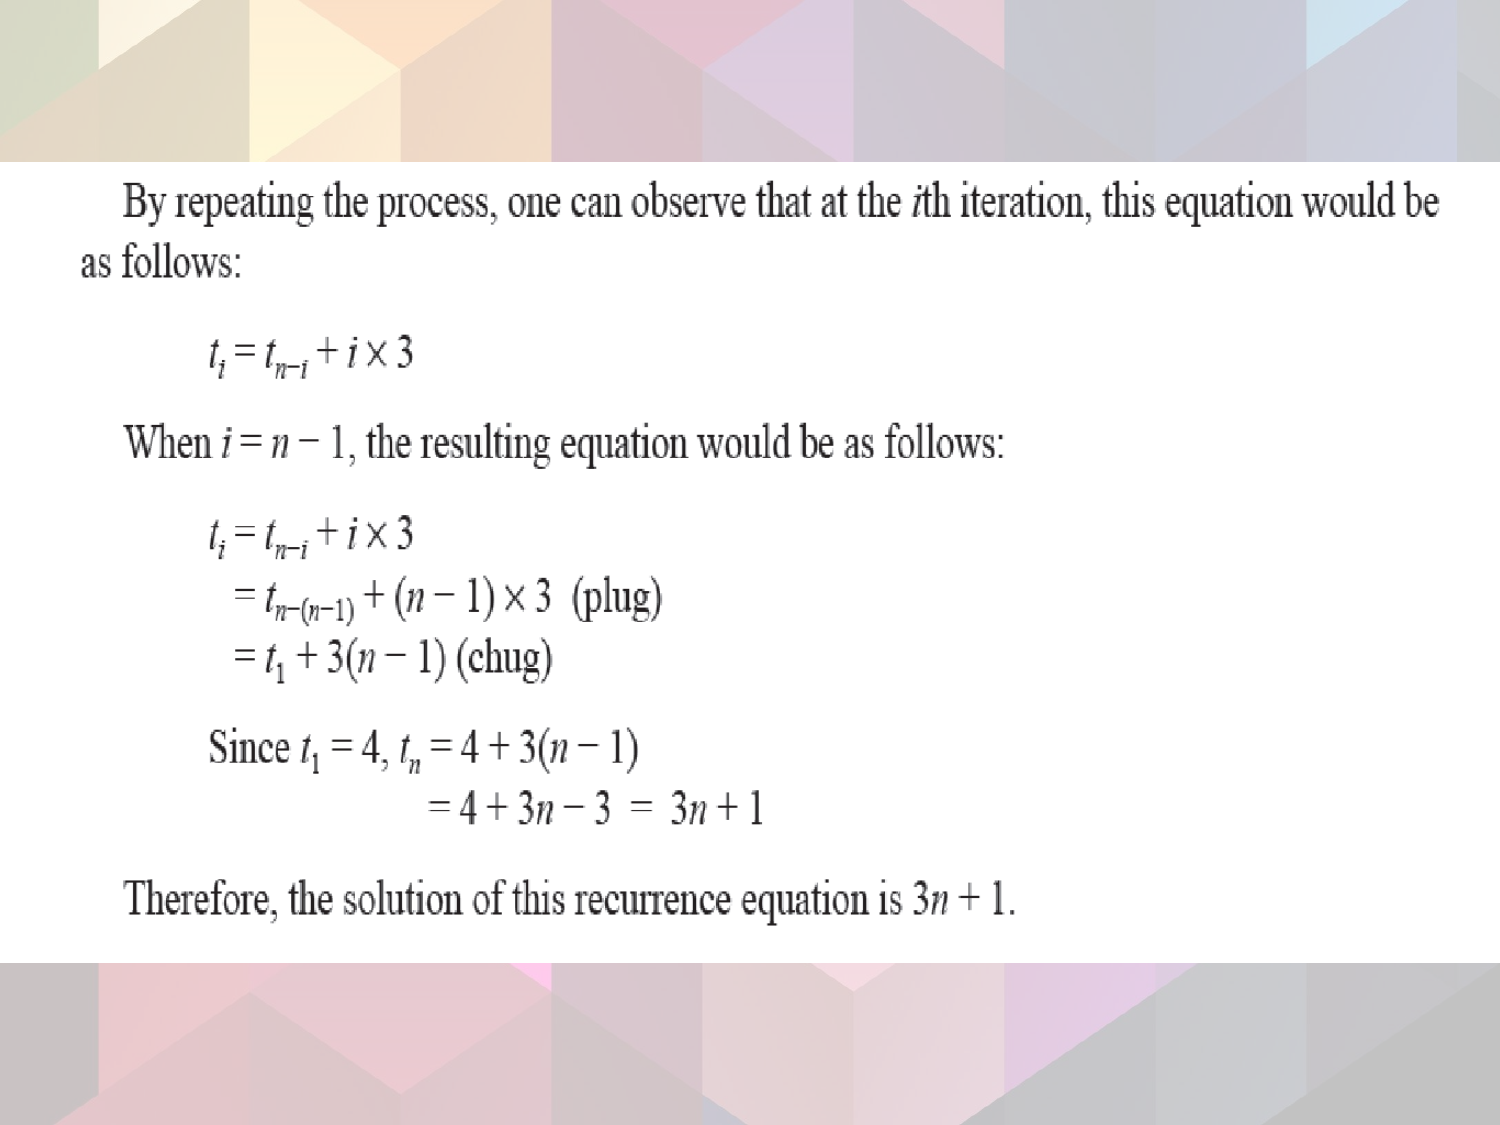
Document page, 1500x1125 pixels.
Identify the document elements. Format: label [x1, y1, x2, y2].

picture [0, 162, 1500, 963]
